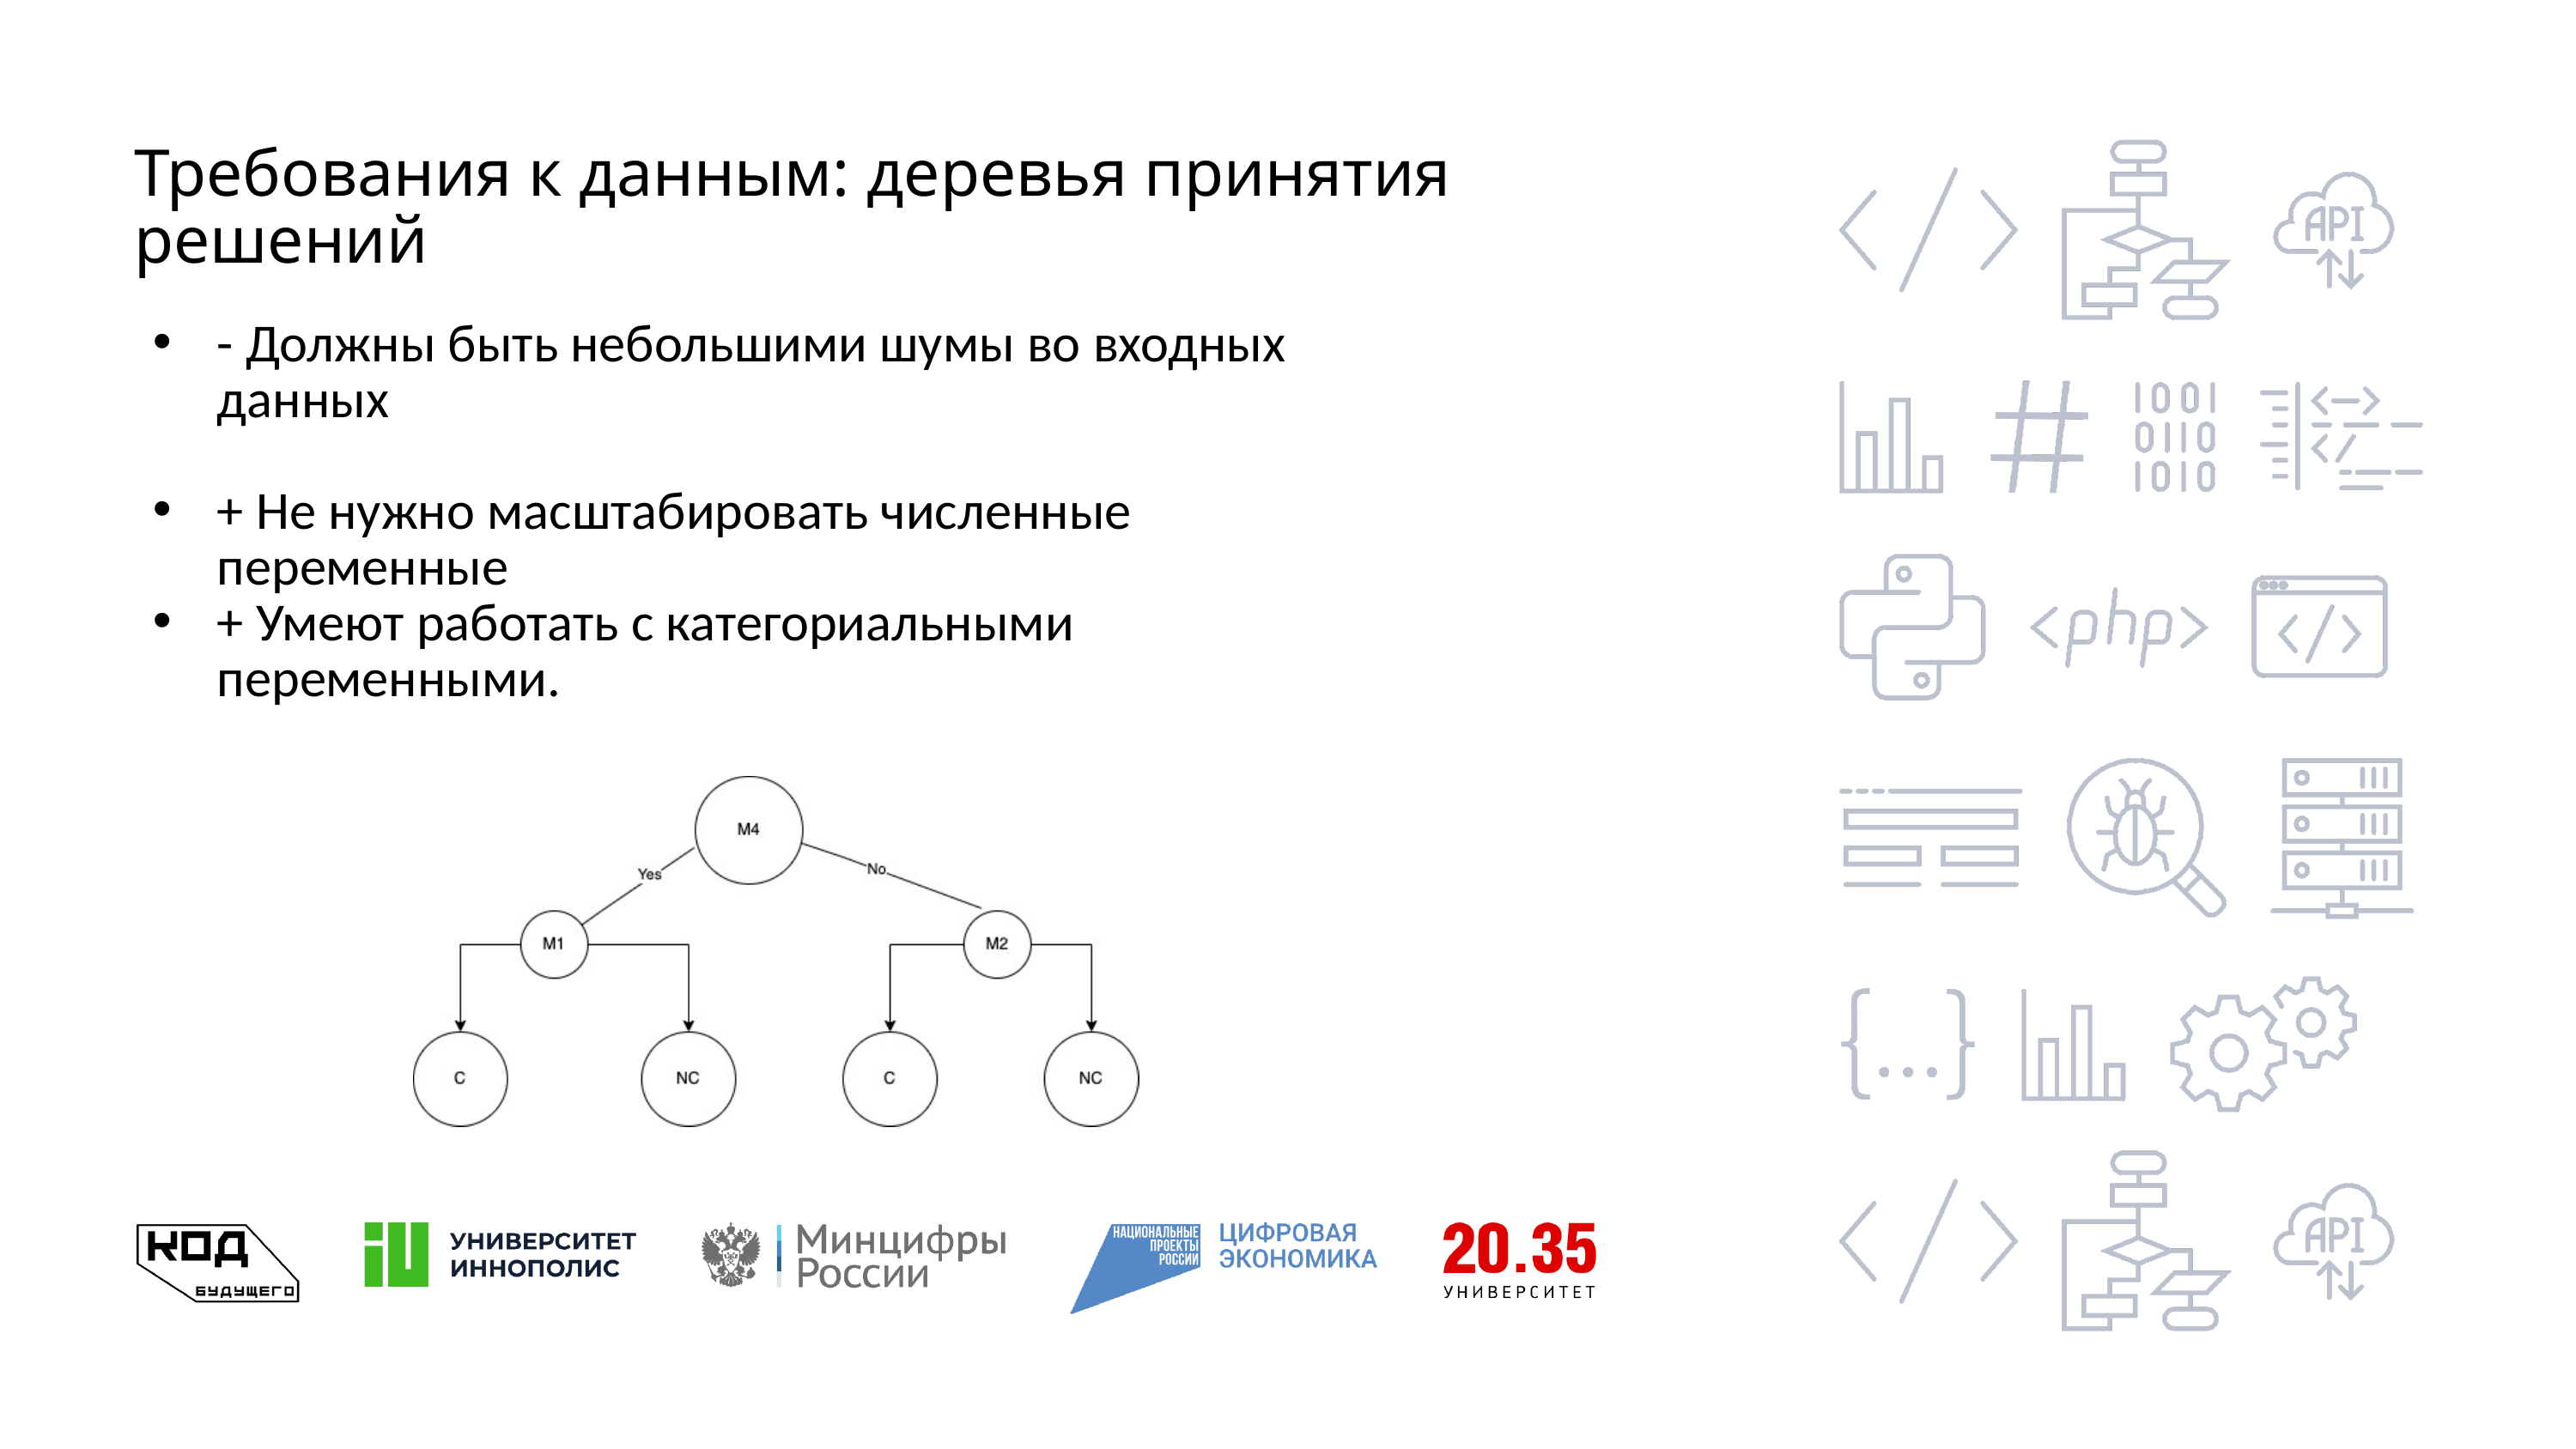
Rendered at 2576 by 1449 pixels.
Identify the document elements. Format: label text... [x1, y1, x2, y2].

picture [413, 776, 1139, 1127]
text_box Требования к данным: деревья принятия решений [134, 142, 1702, 209]
picture [137, 1222, 1596, 1314]
text_box - Должны быть небольшими шумы во входных данных + Не нужно масштабировать численные переменные + Умеют работать с категориальными переменными. [152, 316, 1416, 373]
text_box [134, 413, 1581, 923]
picture [1838, 139, 2424, 1331]
